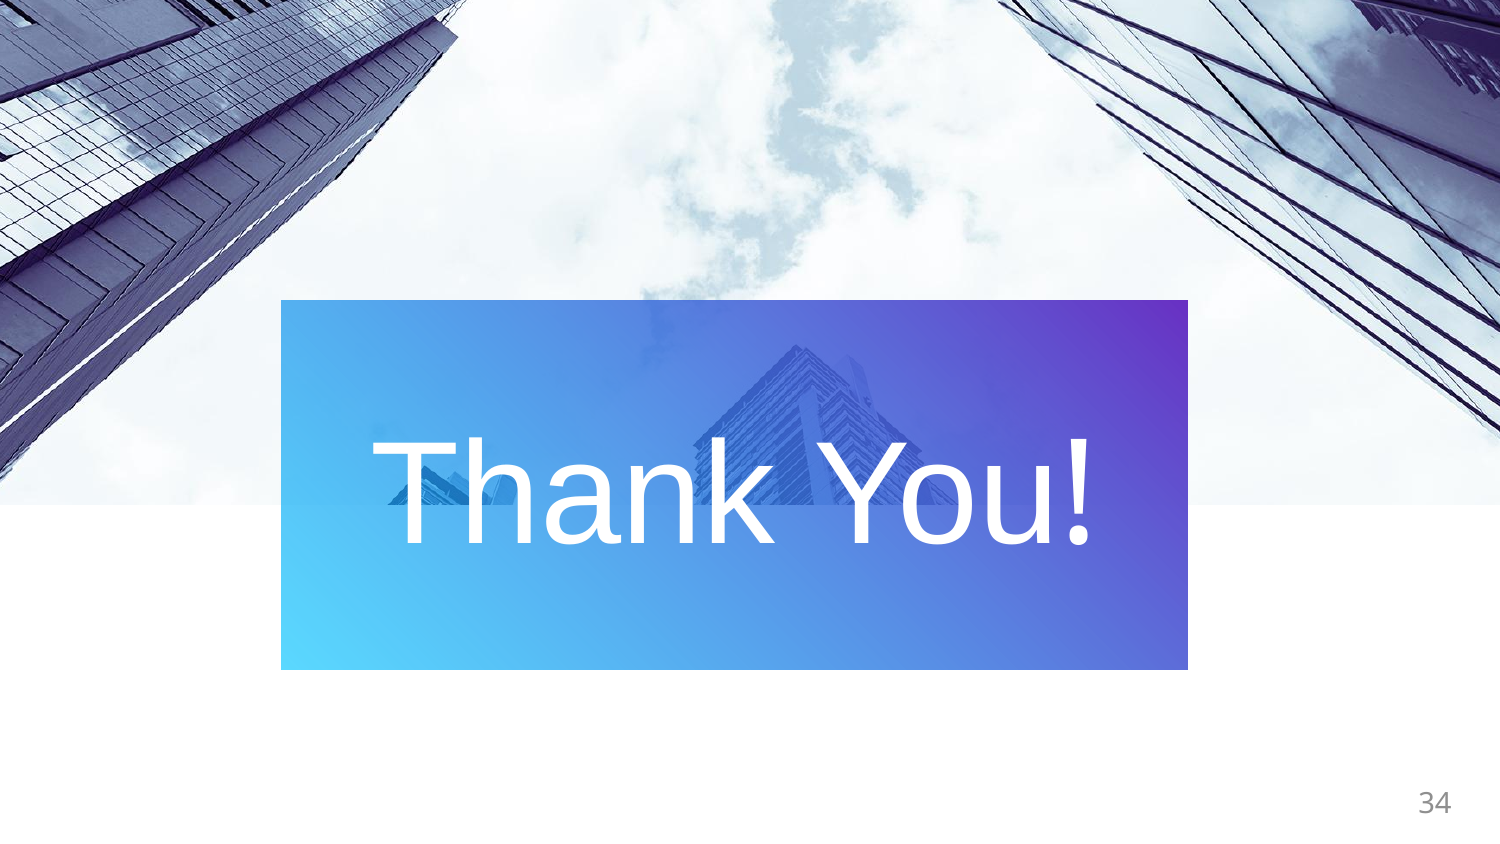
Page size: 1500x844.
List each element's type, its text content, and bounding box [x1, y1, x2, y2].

title Thank You! [318, 515, 1151, 615]
slide_number 34 [1396, 782, 1474, 828]
text_box [281, 515, 1188, 670]
picture [0, 0, 1500, 506]
